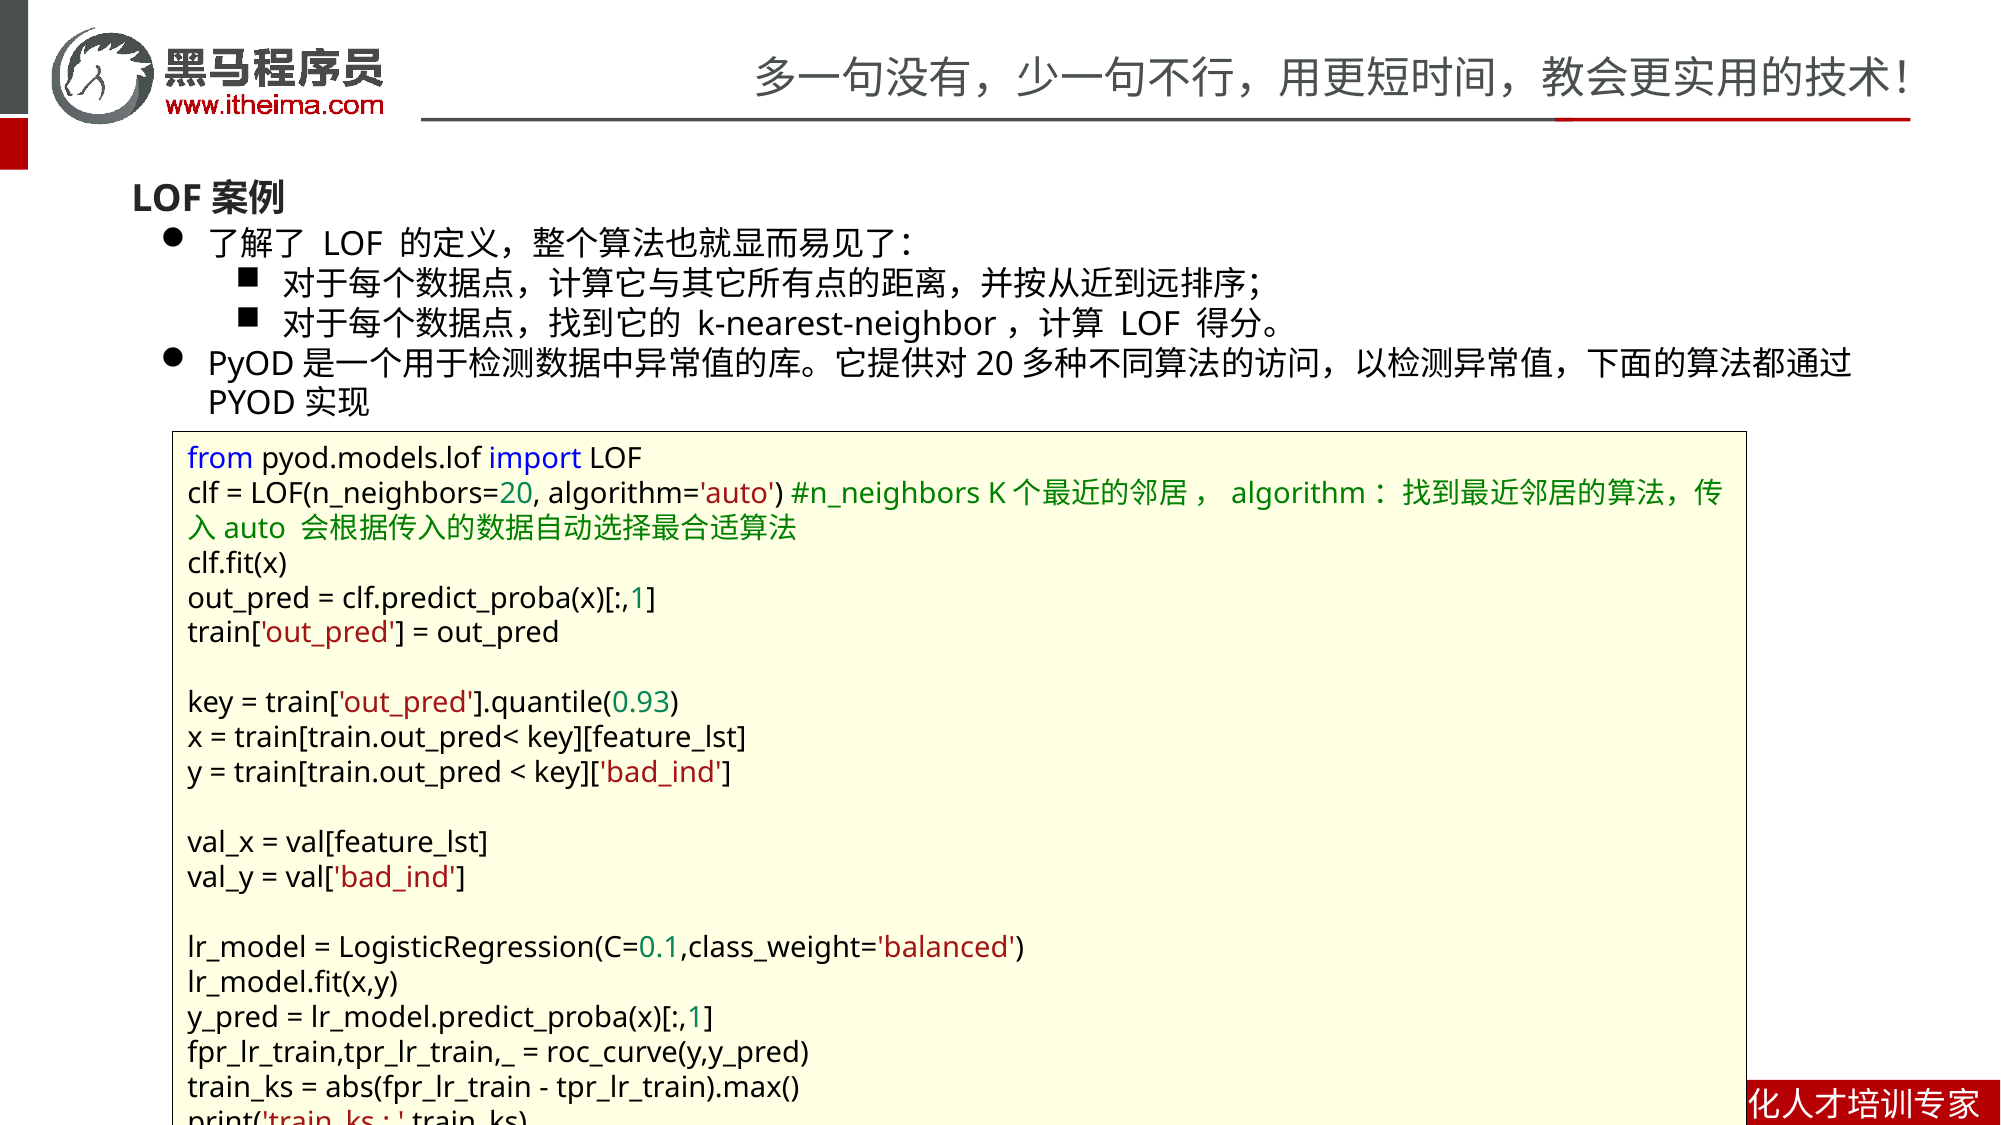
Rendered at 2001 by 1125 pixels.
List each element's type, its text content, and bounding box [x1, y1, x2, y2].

text_box 了解了 LOF 的定义，整个算法也就显而易见了： 对于每个数据点，计算它与其它所有点的距离，并按从近到远排序； 对于每个数据点，找到它的 k-nearest-neighbor，计算 LOF 得分。 PyOD是一个用于检测数据中异常值的库。它提供对20多种不同算法的访问，以检测异常值，下面的算法都通过PYOD实现 [145, 214, 1880, 429]
picture [50, 26, 384, 125]
text_box from pyod.models.lof import LOF clf = LOF(n_neighbors=20, algorithm='auto') #n_neighbors K个最近的邻居 ，algorithm：找到最近邻居的算法，传入auto 会根据传入的数据自动选择最合适算法 clf.fit(x) out_pred = clf.predict_proba(x)[:,1] train['out_pred'] = out_pred key = train['out_pred'].quantile(0.93) x = train[train.out_pred< key][feature_lst] y = train[train.out_pred < key]['bad_ind'] val_x = val[feature_lst] val_y = val['bad_ind'] lr_model = LogisticRegression(C=0.1,class_weight='balanced') lr_model.fit(x,y) y_pred = lr_model.predict_proba(x)[:,1] fpr_lr_train,tpr_lr_train,_ = roc_curve(y,y_pred) train_ks = abs(fpr_lr_train - tpr_lr_train).max() print('train_ks : ',train_ks) [172, 431, 1747, 1125]
list LOF案例 [116, 154, 1880, 239]
